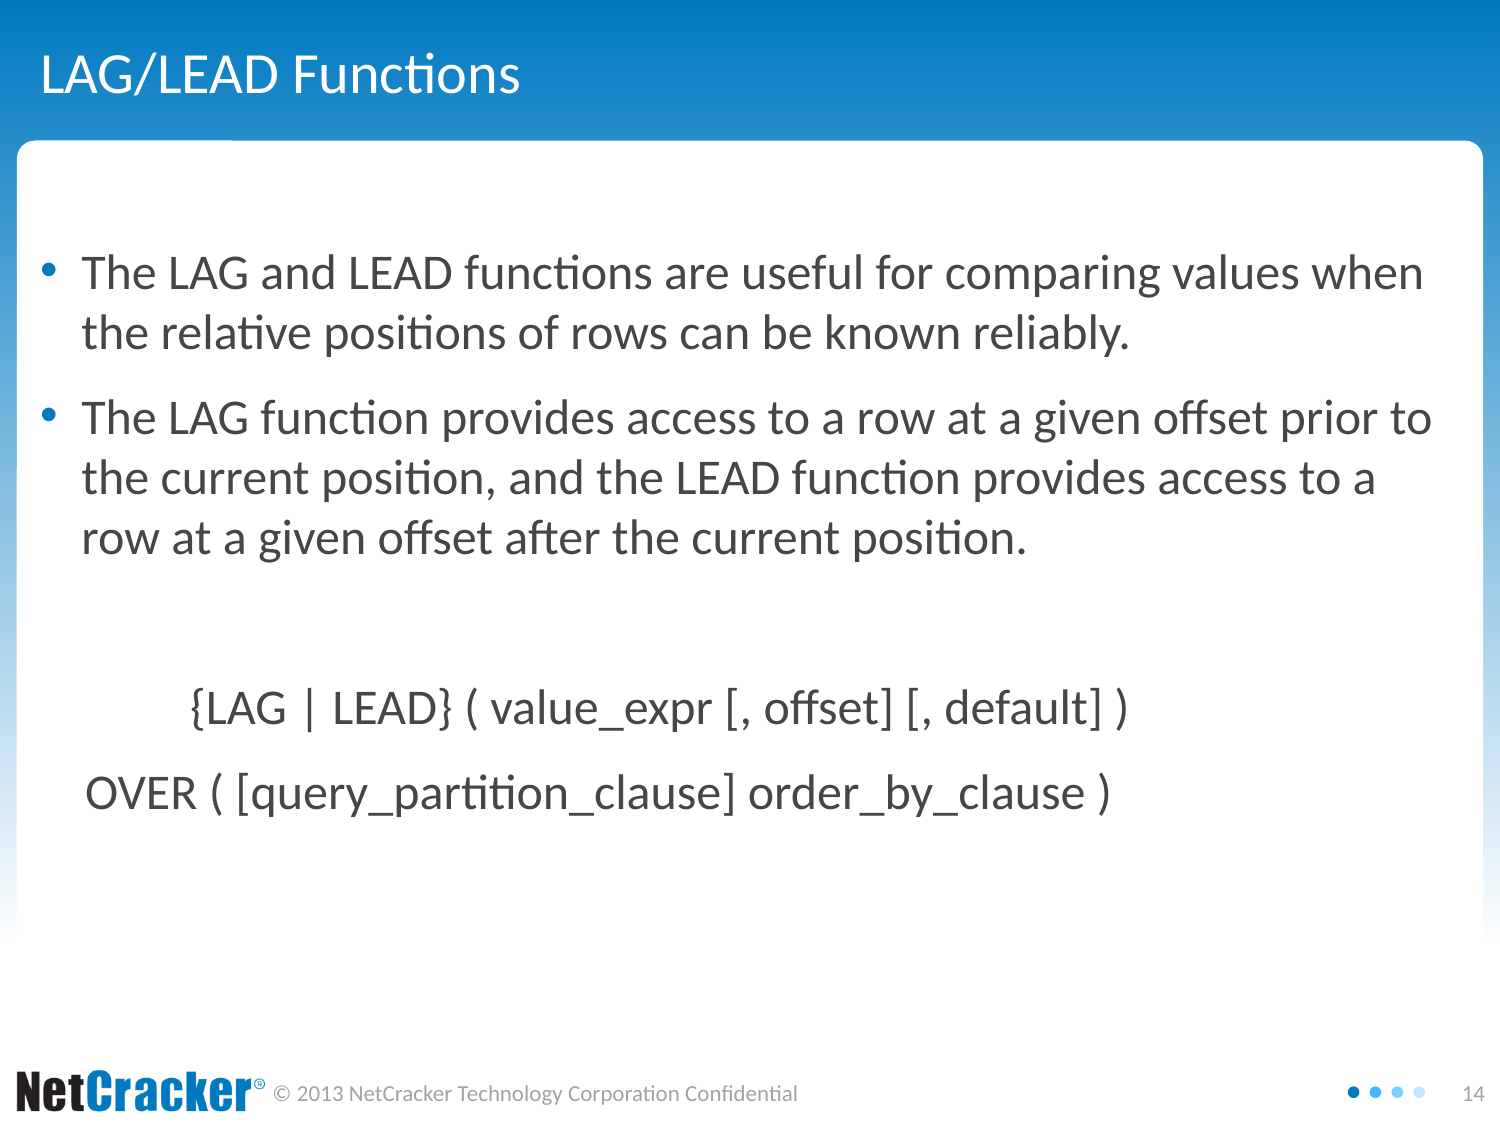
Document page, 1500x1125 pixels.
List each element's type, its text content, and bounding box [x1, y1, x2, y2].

picture [5, 1062, 272, 1122]
title LAG/LEAD Functions [16, 0, 1483, 141]
list The LAG and LEAD functions are useful for comparing values when the relative positions of rows can be known reliably. The LAG function provides access to a row at a given offset prior to the current position, and the LEAD function provides access to a row at a given offset after the current position. {LAG | LEAD} ( value_expr [, offset] [, default] ) OVER ( [query_partition_clause] order_by_clause ) [16, 141, 1482, 1043]
